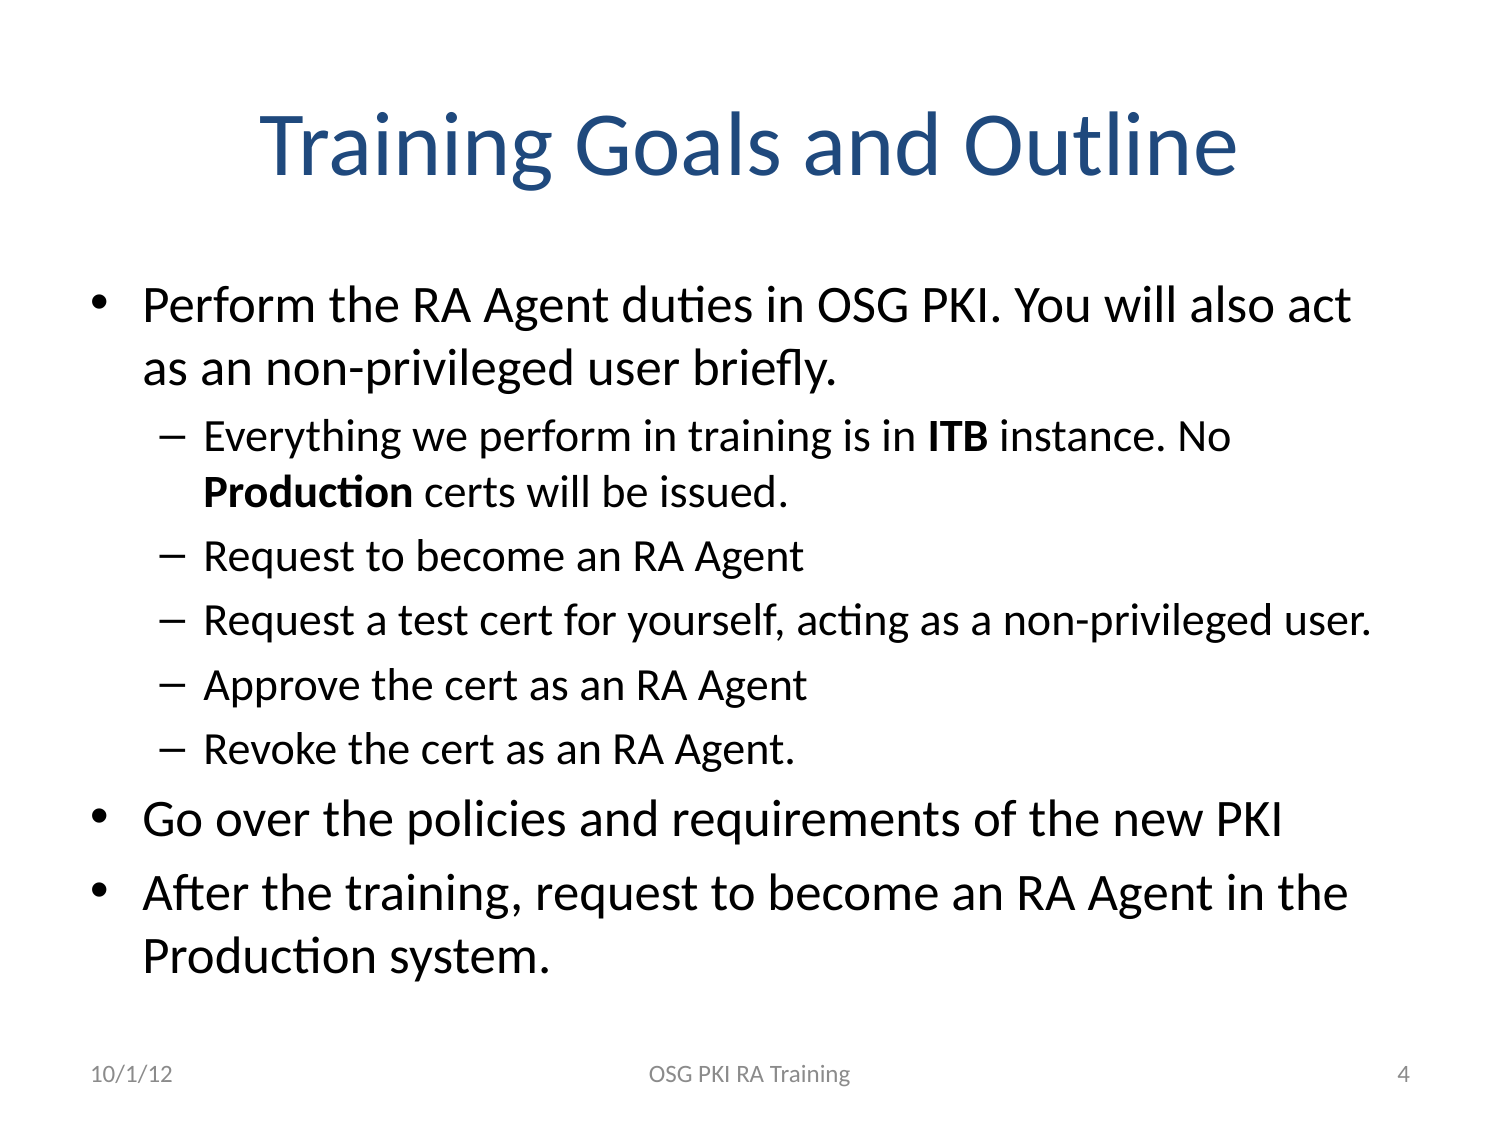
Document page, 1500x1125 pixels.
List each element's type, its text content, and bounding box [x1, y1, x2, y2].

list Perform the RA Agent duties in OSG PKI. You will also act as an non-privileged user briefly. Everything we perform in training is in ITB instance. No Production certs will be issued. Request to become an RA Agent Request a test cert for yourself, acting as a non-privileged user. Approve the cert as an RA Agent Revoke the cert as an RA Agent. Go over the policies and requirements of the new PKI After the training, request to become an RA Agent in the Production system. [75, 262, 1425, 1005]
footer OSG PKI RA Training [512, 1042, 988, 1103]
title Training Goals and Outline [75, 45, 1425, 233]
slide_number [75, 1042, 425, 1103]
slide_number 4 [1074, 1042, 1425, 1103]
